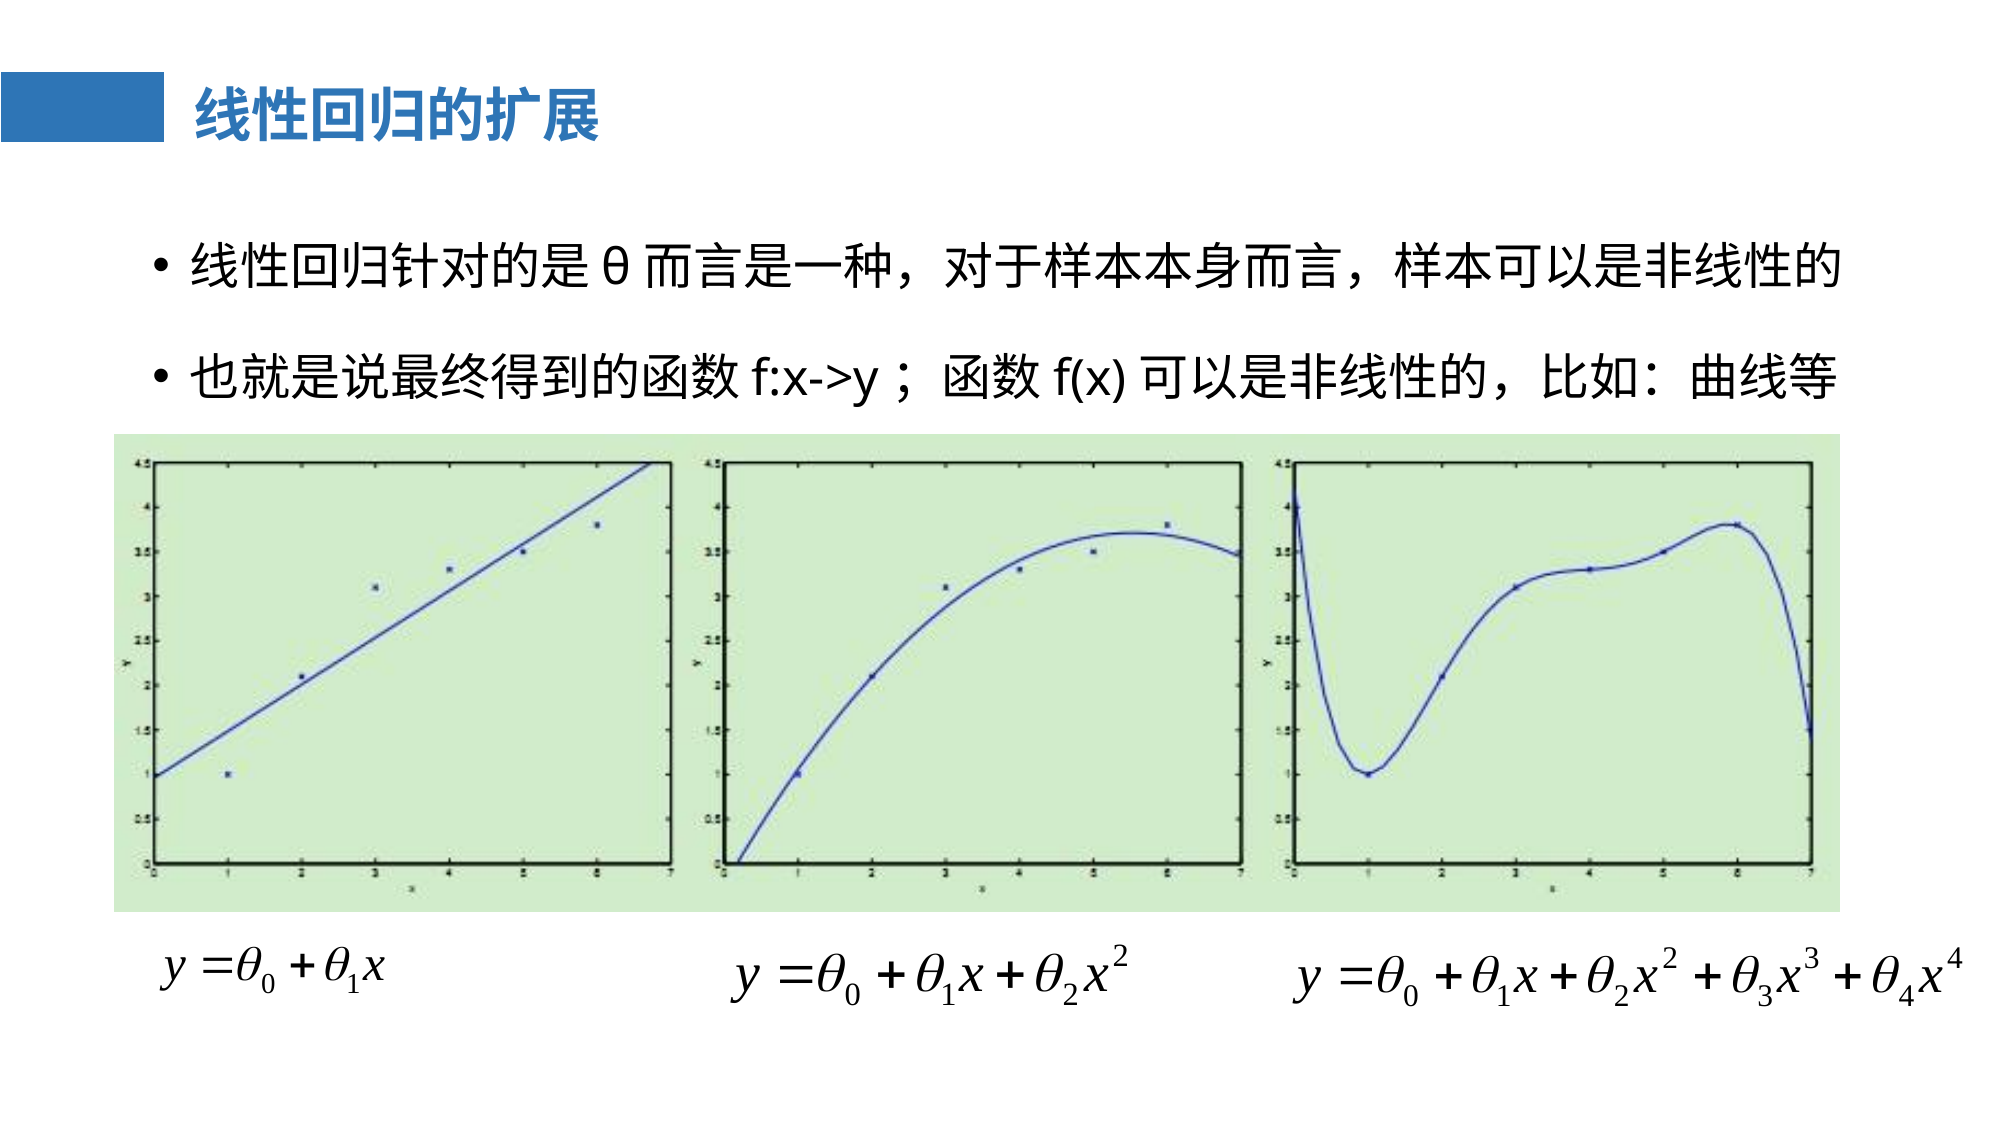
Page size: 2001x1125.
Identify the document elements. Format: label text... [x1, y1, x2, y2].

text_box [151, 931, 396, 1006]
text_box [1284, 933, 1972, 1020]
list 线性回归针对的是θ而言是一种，对于样本本身而言，样本可以是非线性的 也就是说最终得到的函数f:x->y；函数f(x)可以是非线性的，比如：曲线等 [137, 196, 1863, 1014]
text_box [721, 930, 1141, 1020]
title 线性回归的扩展 [178, 27, 1904, 208]
picture [114, 434, 1840, 912]
